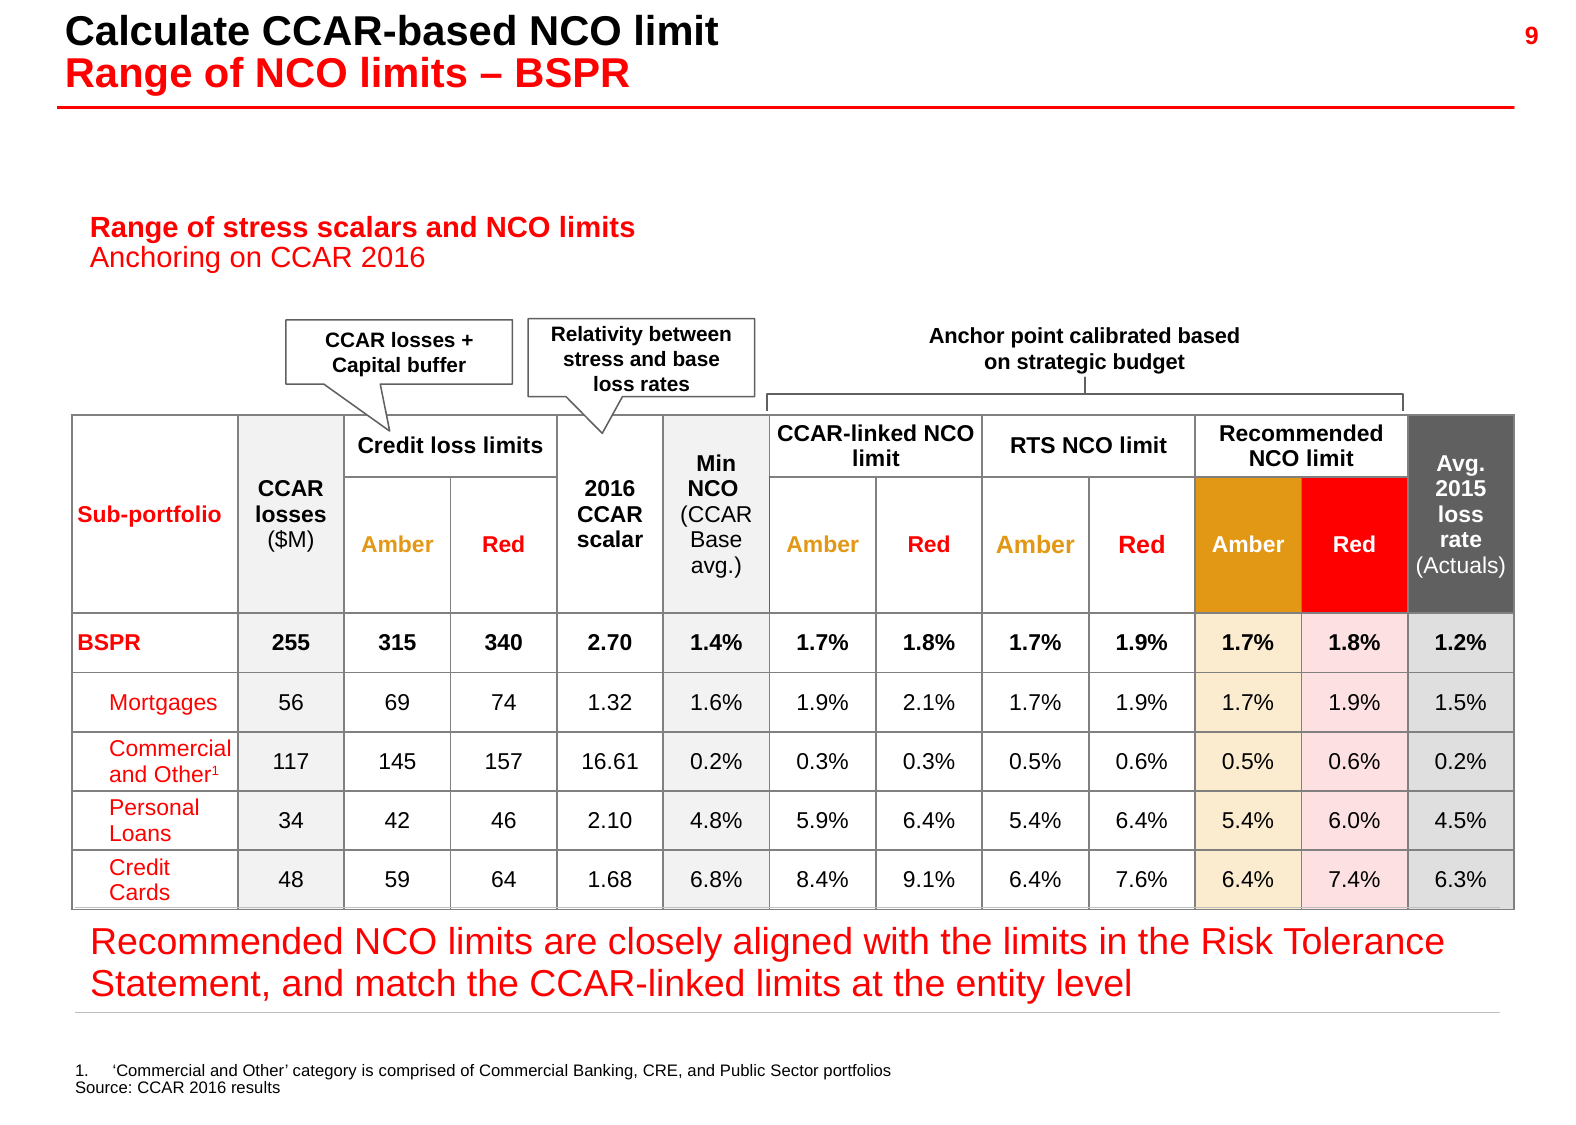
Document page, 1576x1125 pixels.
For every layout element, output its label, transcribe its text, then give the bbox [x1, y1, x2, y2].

table_cell 1.8% [1302, 614, 1407, 672]
table_cell 2.10 [558, 792, 662, 849]
table_cell 4.5% [1409, 792, 1513, 849]
text_box Range of stress scalars and NCO limits Anchoring on CCAR 2016 [75, 206, 801, 281]
table_cell 5.4% [1196, 792, 1301, 849]
table_cell 2.1% [877, 673, 981, 731]
table_cell 315 [345, 614, 450, 672]
table_cell 0.2% [1409, 733, 1513, 790]
table_cell Amber [983, 478, 1088, 612]
table_cell 1.9% [1090, 614, 1194, 672]
table_cell 6.4% [1090, 792, 1194, 849]
table_cell Mortgages [73, 673, 237, 731]
table_cell 69 [345, 673, 450, 731]
table_cell 6.4% [1196, 851, 1301, 907]
table_header Min NCO (CCAR Base avg.) [664, 416, 769, 612]
table_cell 1.7% [770, 614, 875, 672]
table_cell Amber [345, 478, 450, 612]
table_cell 2.70 [558, 614, 662, 672]
table_cell 0.5% [983, 733, 1088, 790]
table_cell 0.2% [664, 733, 769, 790]
table_header CCAR losses ($M) [239, 416, 343, 612]
table_header 2016 CCAR scalar [558, 416, 662, 612]
table_cell 0.3% [877, 733, 981, 790]
table_cell Credit Cards [73, 851, 237, 909]
table_cell 1.7% [983, 614, 1088, 672]
table_cell Commercial and Other1 [73, 733, 237, 790]
table_cell 56 [239, 673, 343, 731]
table_cell Personal Loans [73, 792, 237, 849]
table_cell 46 [451, 792, 556, 849]
table_cell Red [1302, 478, 1407, 612]
text_box ‘Commercial and Other’ category is comprised of Commercial Banking, CRE, and Public Sector portfolios Source: CCAR 2016 results [74, 1062, 1500, 1097]
table_cell 59 [345, 851, 450, 907]
table_cell 5.4% [983, 792, 1088, 849]
table_cell 145 [345, 733, 450, 790]
table_cell 0.3% [770, 733, 875, 790]
table_cell 5.9% [770, 792, 875, 849]
table_cell BSPR [73, 614, 237, 672]
table_cell 1.9% [770, 673, 875, 731]
text_box Relativity between stress and base loss rates [527, 317, 756, 435]
table_cell 1.8% [877, 614, 981, 672]
table_cell 1.5% [1409, 673, 1513, 731]
table_cell 48 [239, 851, 343, 907]
text_box Anchor point calibrated based on strategic budget [922, 321, 1247, 374]
table_cell 255 [239, 614, 343, 672]
table_cell 1.4% [664, 614, 769, 672]
table_cell 0.5% [1196, 733, 1301, 790]
table_cell Amber [1196, 478, 1301, 612]
table_cell 1.7% [1196, 614, 1301, 672]
table_cell 64 [451, 851, 556, 907]
table_cell Red [877, 478, 981, 612]
table_cell 0.6% [1090, 733, 1194, 790]
table_cell 6.4% [983, 851, 1088, 907]
table_cell Red [451, 478, 556, 612]
table_header Sub-portfolio [73, 416, 237, 612]
table_header Avg. 2015 loss rate (Actuals) [1409, 416, 1513, 612]
table_header Recommended NCO limits are closely aligned with the limits in the Risk Tolerance Statement, and match the CCAR-linked limits at the entity level [75, 908, 1500, 1012]
table_cell 157 [451, 733, 556, 790]
table_cell 6.8% [664, 851, 769, 907]
table_cell 6.0% [1302, 792, 1407, 849]
text_box [766, 376, 1404, 411]
table_cell 42 [345, 792, 450, 849]
table_cell Amber [770, 478, 875, 612]
table_cell 7.6% [1090, 851, 1194, 907]
table_cell 0.6% [1302, 733, 1407, 790]
table_cell 6.4% [877, 792, 981, 849]
table_cell 1.6% [664, 673, 769, 731]
table_cell 1.2% [1409, 614, 1513, 672]
table_cell 1.68 [558, 851, 662, 907]
table_cell 34 [239, 792, 343, 849]
table_cell 117 [239, 733, 343, 790]
table_cell Red [1090, 478, 1194, 612]
table_cell 4.8% [664, 792, 769, 849]
table_header Credit loss limits [345, 416, 556, 476]
table_cell 1.7% [983, 673, 1088, 731]
table_cell 74 [451, 673, 556, 731]
table_header RTS NCO limit [983, 416, 1194, 476]
table_cell 6.3% [1409, 851, 1513, 909]
table_cell 16.61 [558, 733, 662, 790]
table_cell 9.1% [877, 851, 981, 907]
table_header Recommended NCO limit [1196, 416, 1407, 476]
table_cell 1.9% [1302, 673, 1407, 731]
text_box CCAR losses + Capital buffer [285, 319, 514, 432]
text_box Calculate CCAR-based NCO limit Range of NCO limits – BSPR [50, 3, 1515, 104]
table_cell 7.4% [1302, 851, 1407, 907]
table_cell 8.4% [770, 851, 875, 907]
table_cell 1.9% [1090, 673, 1194, 731]
table_cell 1.7% [1196, 673, 1301, 731]
table_header CCAR-linked NCO limit [770, 416, 981, 476]
table_cell 340 [451, 614, 556, 672]
table_cell 1.32 [558, 673, 662, 731]
